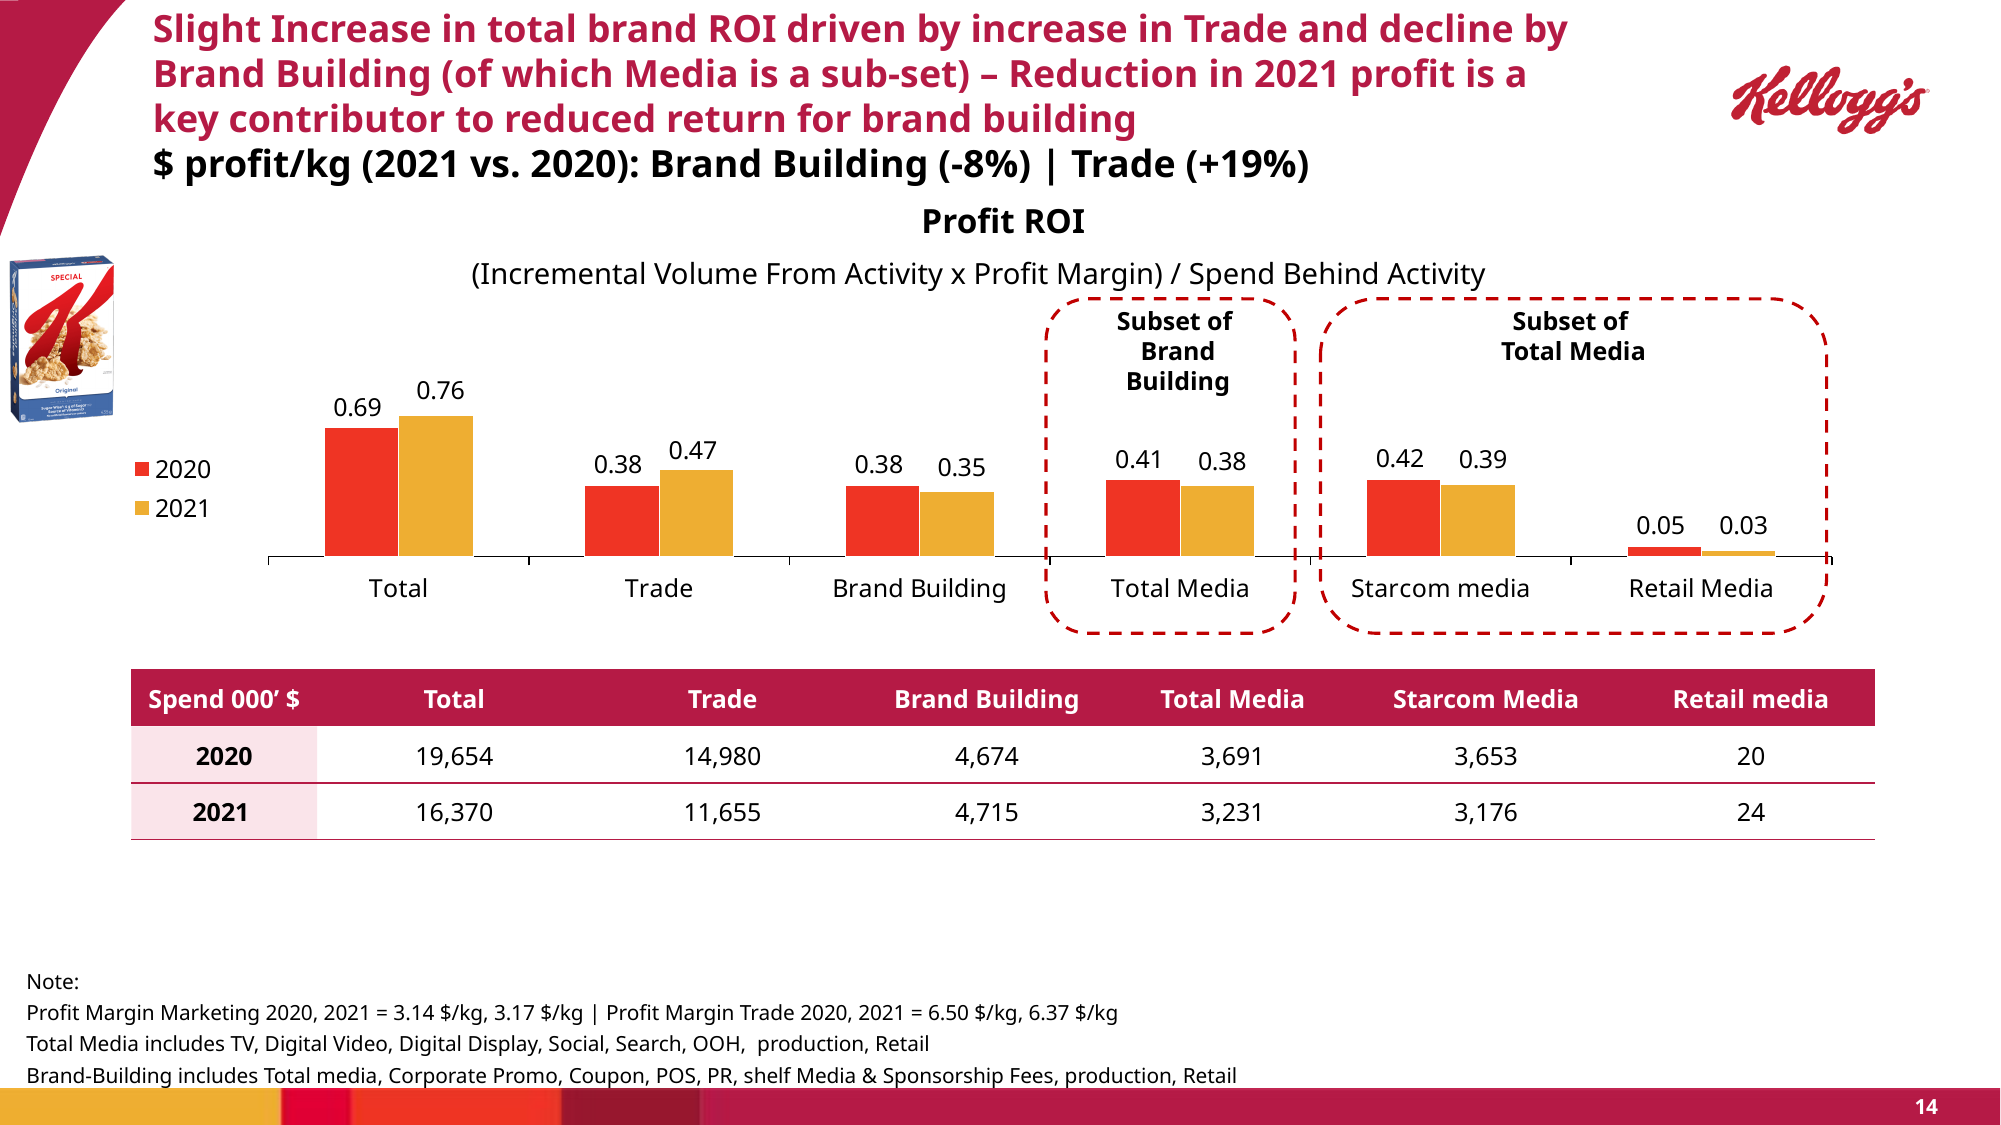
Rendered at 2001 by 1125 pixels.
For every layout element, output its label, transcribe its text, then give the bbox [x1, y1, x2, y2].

slide_number 14 [1793, 1091, 1953, 1125]
table_header Total [317, 671, 592, 726]
picture [0, 1088, 2001, 1125]
table_cell 3,691 [1121, 726, 1345, 782]
table_cell 19,654 [317, 726, 592, 782]
title Slight Increase in total brand ROI driven by increase in Trade and decline by Brand Building (of which Media is a sub-set) – Reduction in 2021 profit is a key contributor to reduced return for brand building $ profit/kg (2021 vs. 2020): Brand Building (-8%) | Trade (+19%) [137, 30, 1601, 159]
table_header Spend 000’ $ [131, 671, 317, 726]
table_cell 16,370 [317, 784, 592, 839]
table_cell 24 [1627, 784, 1875, 839]
table_cell 2021 [131, 784, 317, 839]
table_header Trade [592, 671, 854, 726]
table_cell 3,231 [1121, 784, 1345, 839]
table_cell 3,653 [1345, 726, 1627, 782]
table_cell 3,176 [1345, 784, 1627, 839]
text_box Profit ROI [504, 192, 1503, 248]
table_header Retail media [1627, 671, 1875, 726]
table_cell 4,715 [854, 784, 1121, 839]
table_header Total Media [1121, 671, 1345, 726]
table_cell 14,980 [592, 726, 854, 782]
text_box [32, 298, 2000, 635]
picture [1660, 0, 2000, 268]
table_cell 20 [1627, 726, 1875, 782]
table_header Brand Building [854, 671, 1121, 726]
text_box Note: Profit Margin Marketing 2020, 2021 = 3.14 $/kg, 3.17 $/kg | Profit Margin Trade 2020, 2021 = 6.50 $/kg, 6.37 $/kg Total Media includes TV, Digital Video, Digital Display, Social, Search, OOH, production, Retail Brand-Building includes Total media, Corporate Promo, Coupon, POS, PR, shelf Media & Sponsorship Fees, production, Retail [11, 953, 1787, 1099]
table_cell 11,655 [592, 784, 854, 839]
text_box (Incremental Volume From Activity x Profit Margin) / Spend Behind Activity [456, 248, 1502, 298]
table_cell 2020 [131, 726, 317, 782]
table_cell 4,674 [854, 726, 1121, 782]
picture [2, 250, 122, 428]
table_header Starcom Media [1345, 671, 1627, 726]
